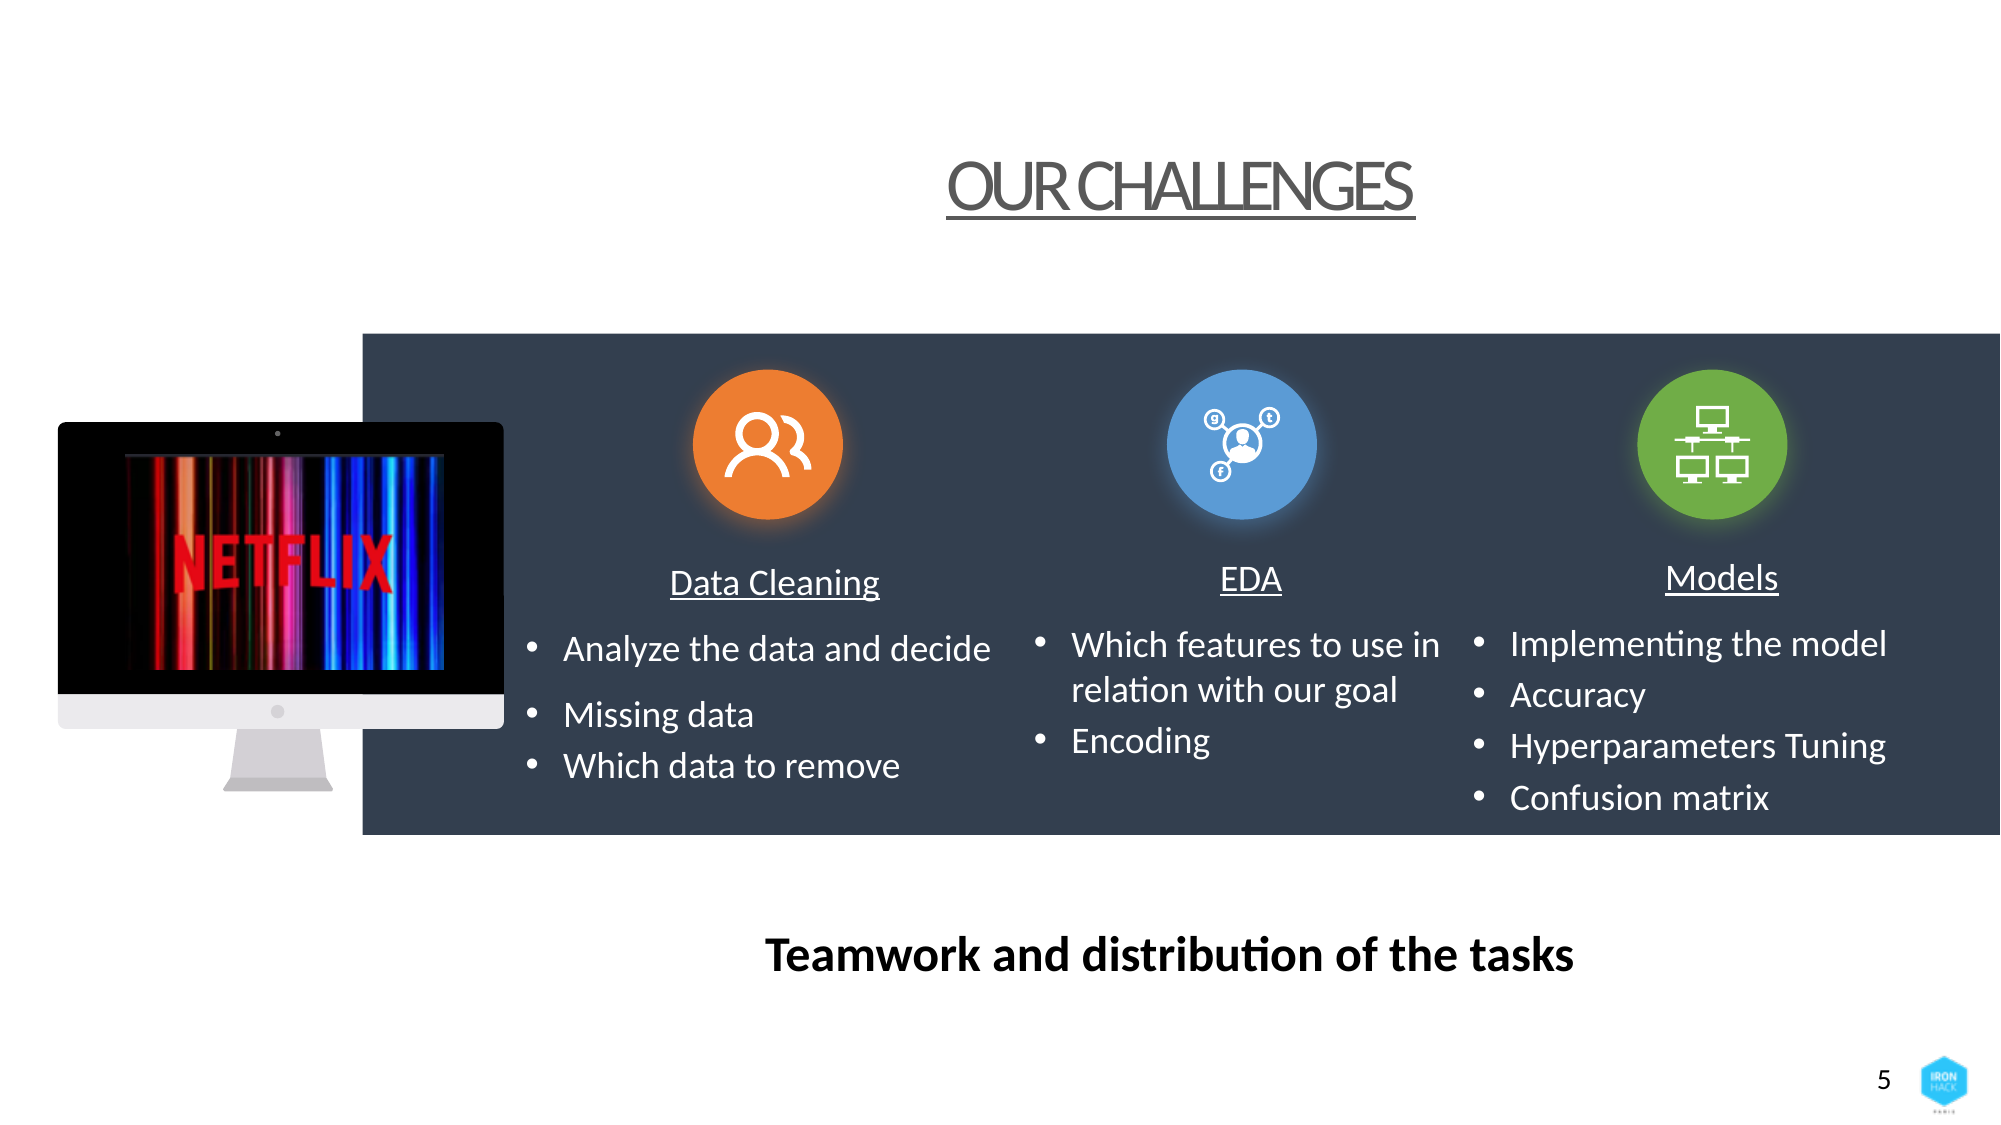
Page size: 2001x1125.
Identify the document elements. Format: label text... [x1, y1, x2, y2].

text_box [692, 369, 843, 520]
text_box OUR CHALLENGES [362, 83, 2000, 234]
text_box Models Implementing the model Accuracy Hyperparameters Tuning Confusion matrix [1457, 627, 1986, 810]
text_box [57, 422, 504, 792]
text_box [1637, 369, 1788, 520]
text_box Teamwork and distribution of the tasks [362, 883, 2000, 989]
picture [125, 454, 444, 670]
slide_number 5 [1440, 1047, 1906, 1108]
text_box [362, 333, 2000, 836]
text_box Data Cleaning Analyze the data and decide Missing data Which data to remove [510, 569, 1039, 774]
text_box EDA Which features to use in relation with our goal Encoding [1019, 565, 1484, 749]
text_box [1166, 369, 1317, 520]
picture [1906, 1047, 1983, 1124]
